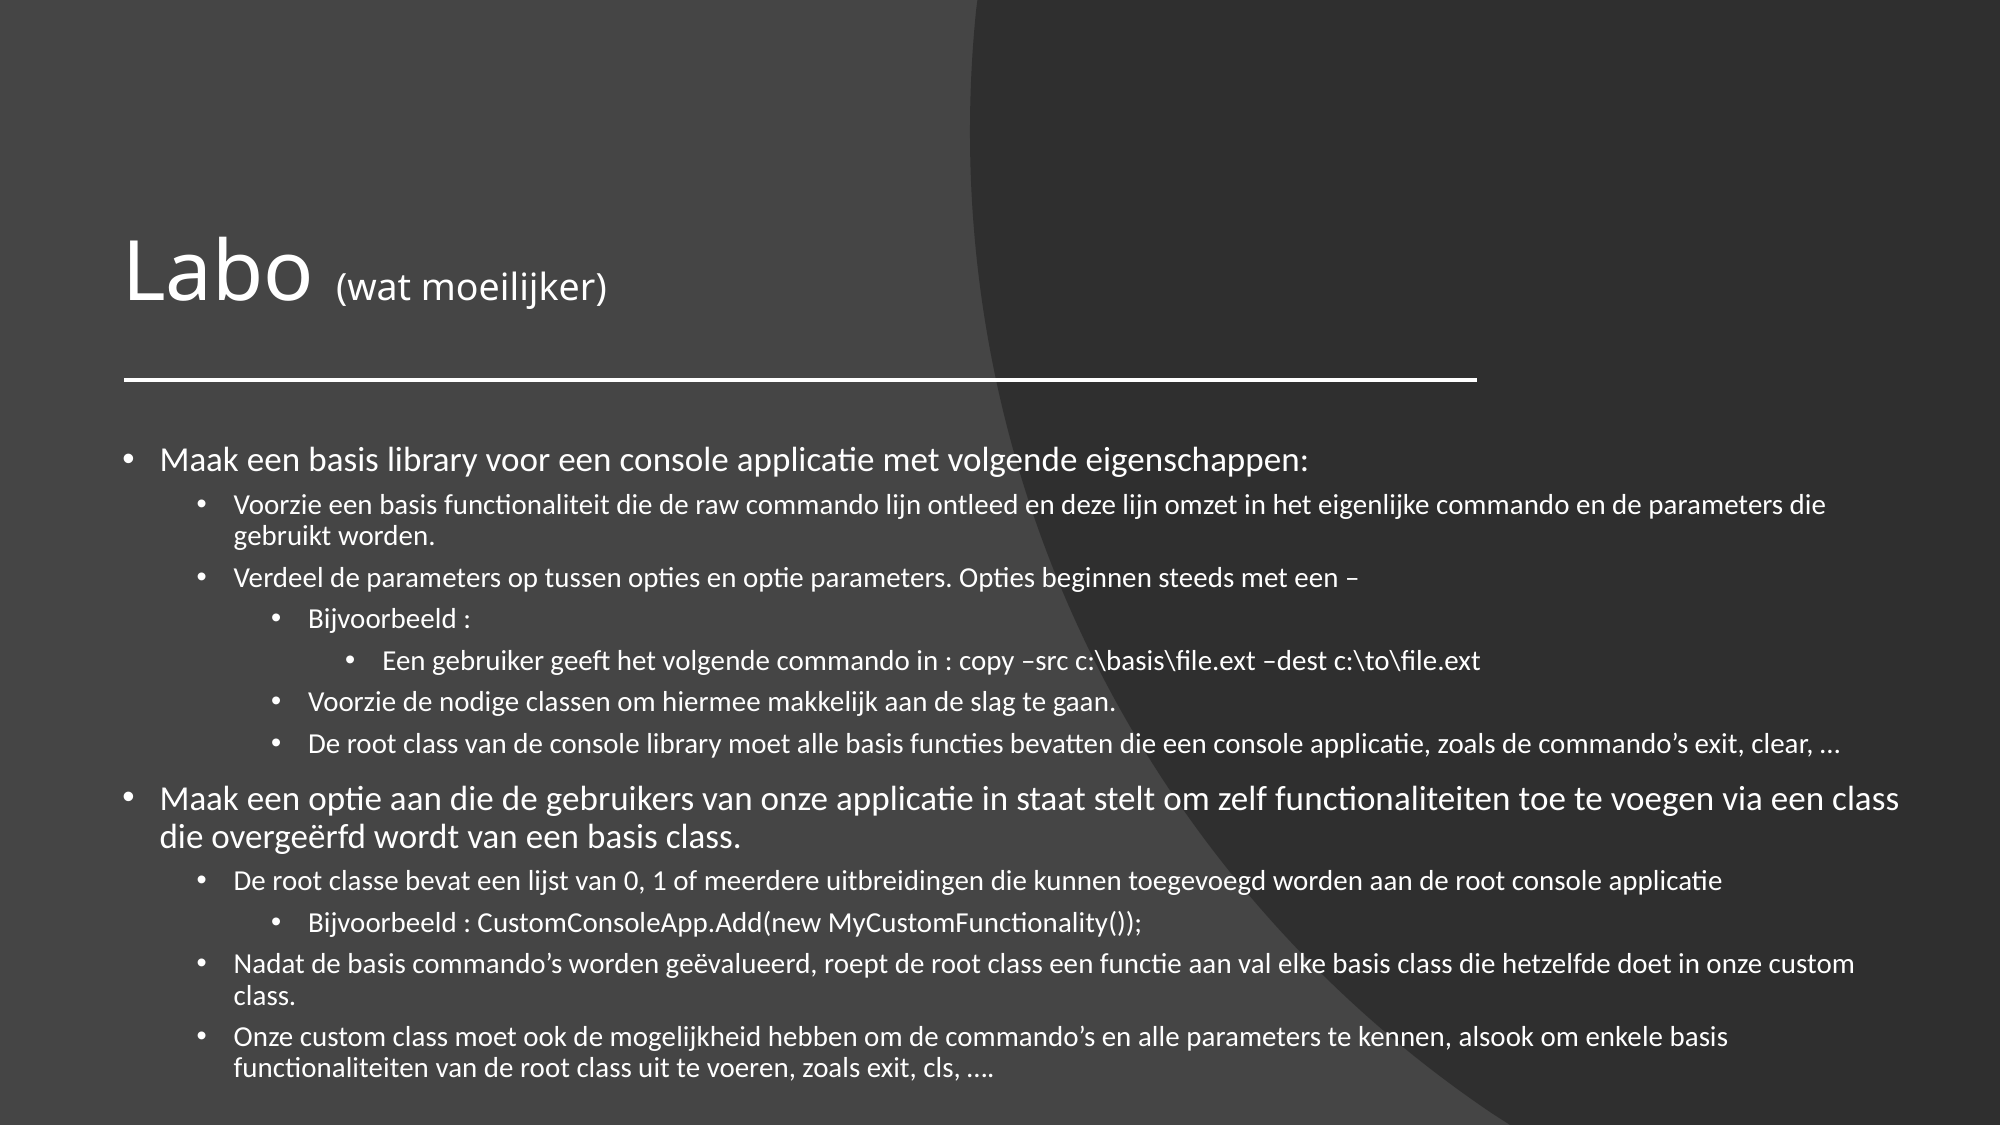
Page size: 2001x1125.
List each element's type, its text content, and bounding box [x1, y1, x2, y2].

text_box [971, 0, 2000, 1125]
list Maak een basis library voor een console applicatie met volgende eigenschappen: Voorzie een basis functionaliteit die de raw commando lijn ontleed en deze lijn omzet in het eigenlijke commando en de parameters die gebruikt worden. Verdeel de parameters op tussen opties en optie parameters. Opties beginnen steeds met een – Bijvoorbeeld : Een gebruiker geeft het volgende commando in : copy –src c:\basis\file.ext –dest c:\to\file.ext Voorzie de nodige classen om hiermee makkelijk aan de slag te gaan. De root class van de console library moet alle basis functies bevatten die een console applicatie, zoals de commando’s exit, clear, … Maak een optie aan die de gebruikers van onze applicatie in staat stelt om zelf functionaliteiten toe te voegen via een class die overgeërfd wordt van een basis class. De root classe bevat een lijst van 0, 1 of meerdere uitbreidingen die kunnen toegevoegd worden aan de root console applicatie Bijvoorbeeld : CustomConsoleApp.Add(new MyCustomFunctionality()); Nadat de basis commando’s worden geëvalueerd, roept de root class een functie aan val elke basis class die hetzelfde doet in onze custom class. Onze custom class moet ook de mogelijkheid hebben om de commando’s en alle parameters te kennen, alsook om enkele basis functionaliteiten van de root class uit te voeren, zoals exit, cls, …. [107, 433, 1939, 1093]
title Labo (wat moeilijker) [107, 59, 1586, 327]
